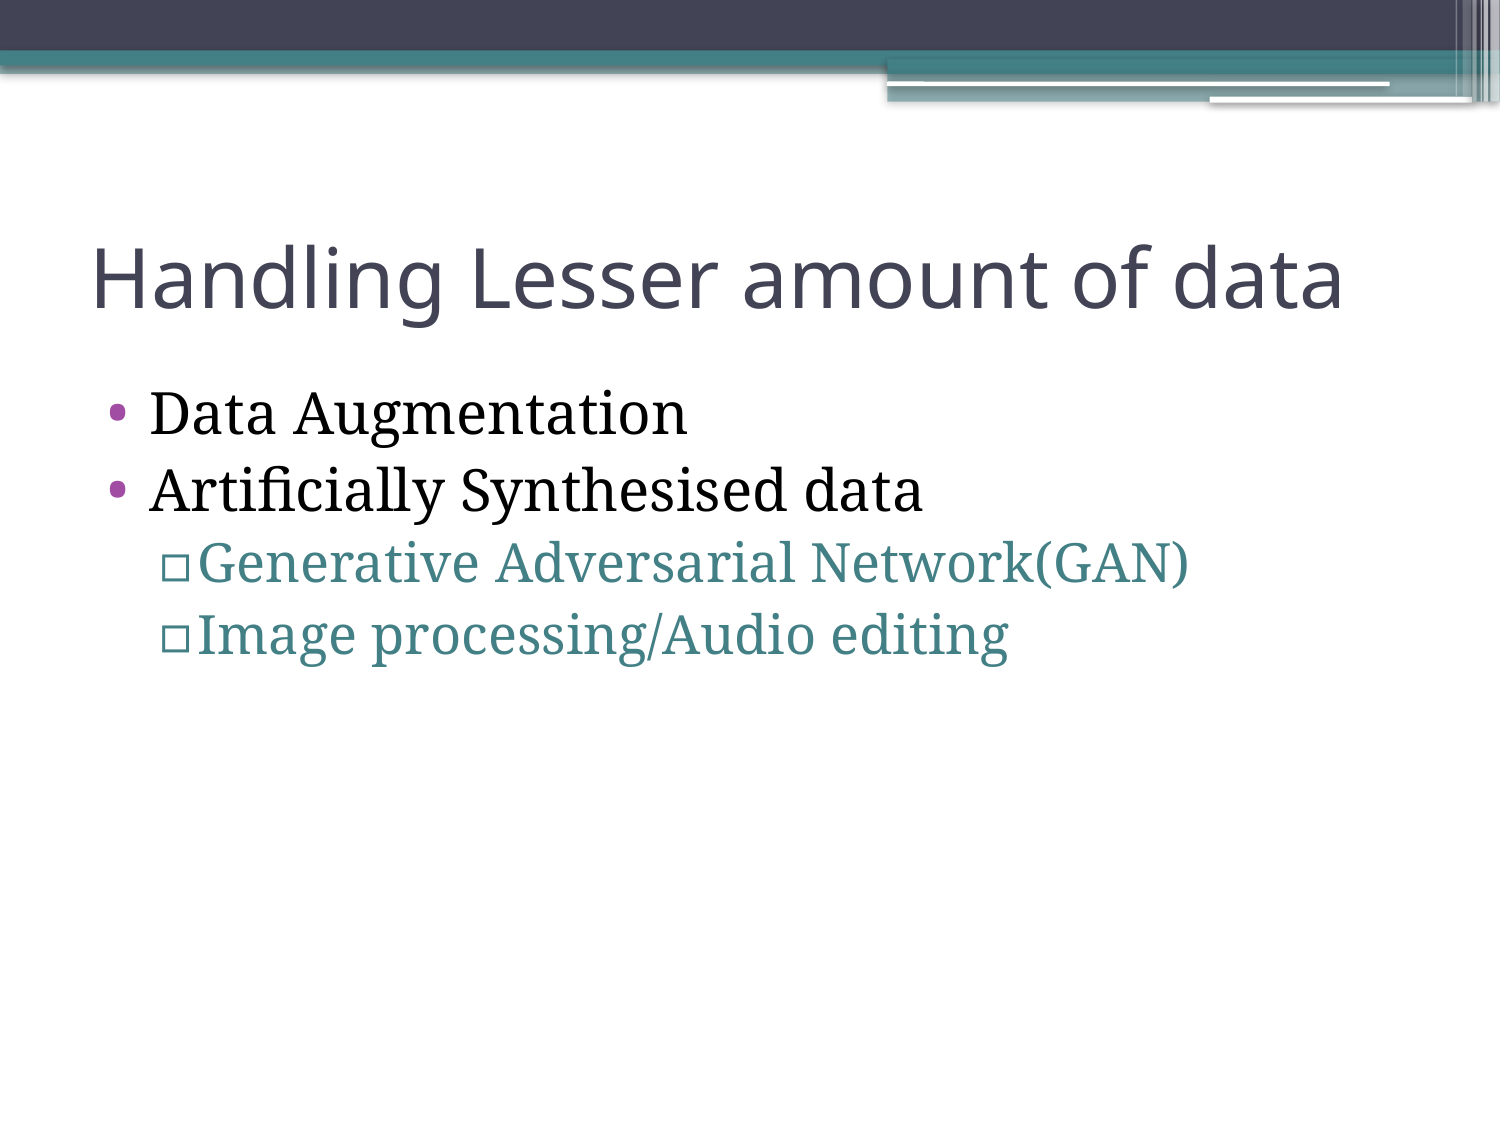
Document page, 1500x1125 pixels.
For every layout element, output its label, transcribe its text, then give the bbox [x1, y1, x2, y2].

title Handling Lesser amount of data [75, 187, 1425, 363]
list Data Augmentation Artificially Synthesised data Generative Adversarial Network(GAN) Image processing/Audio editing [75, 368, 1425, 1079]
